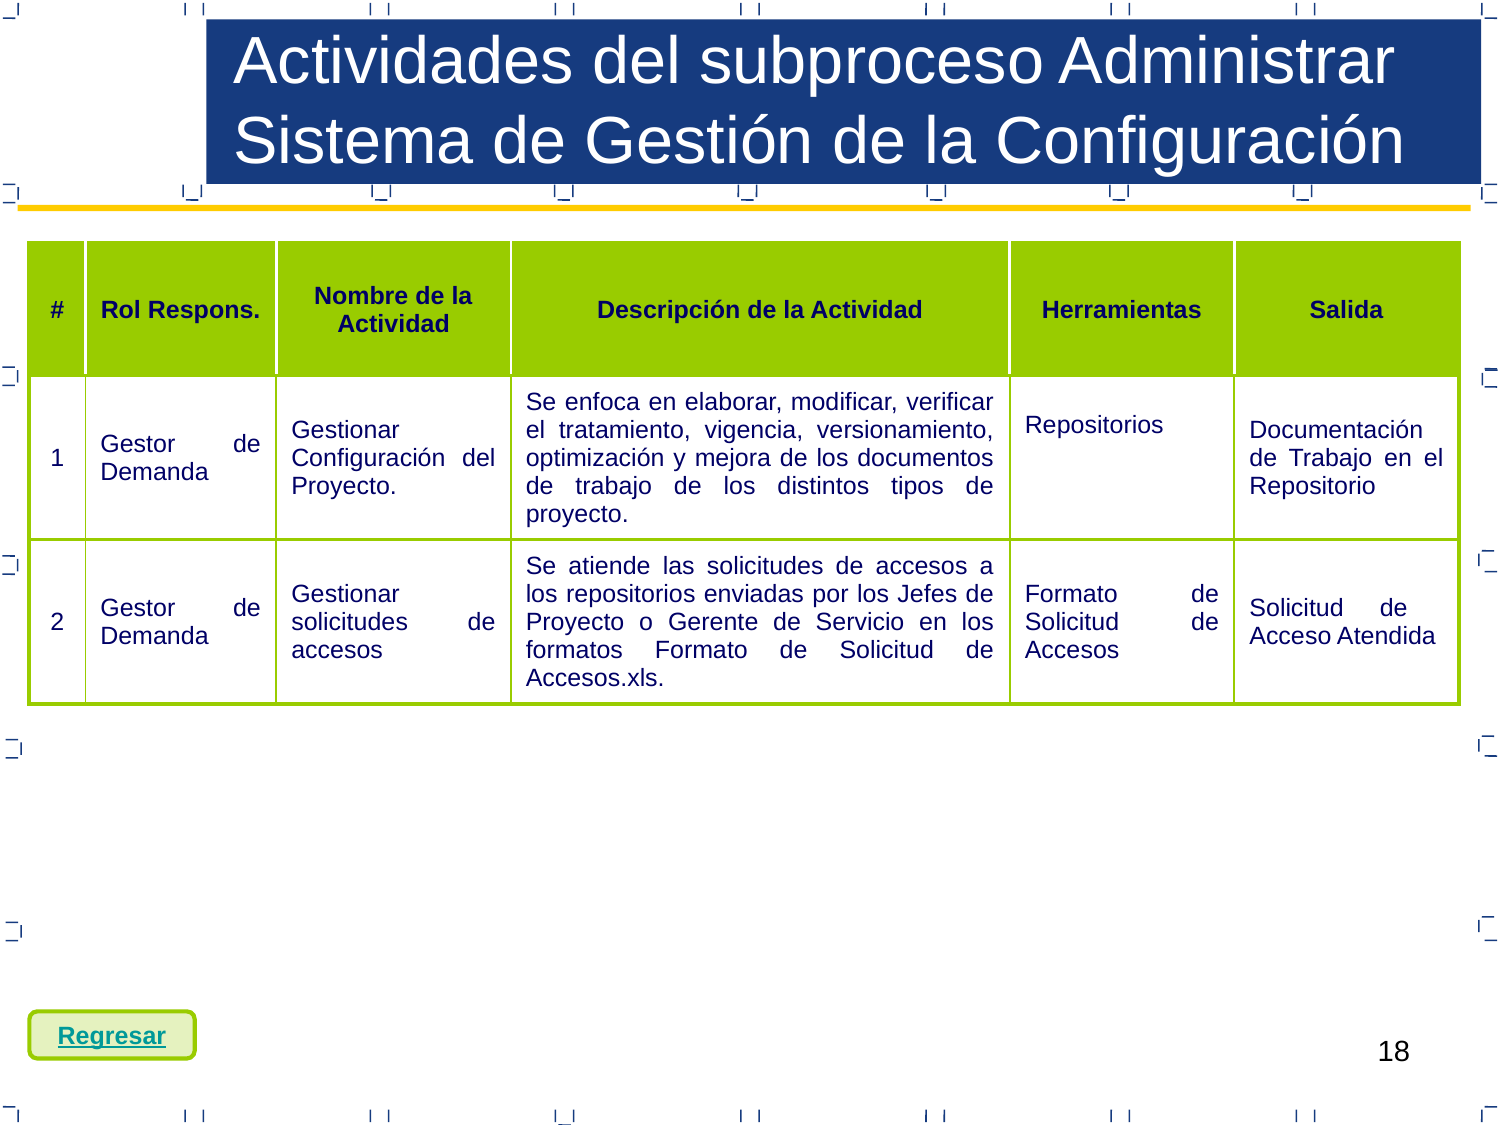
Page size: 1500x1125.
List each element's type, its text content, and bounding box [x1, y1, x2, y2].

table_cell Repositorios [1011, 377, 1233, 538]
table_cell Documentación de Trabajo en el Repositorio [1235, 377, 1457, 538]
table_header Herramientas [1011, 246, 1233, 374]
table_cell Se atiende las solicitudes de accesos a los repositorios enviadas por los Jefes de Proyecto o Gerente de Servicio en los formatos Formato de Solicitud de Accesos.xls. [512, 541, 1009, 702]
table_cell Formato de Solicitud de Accesos [1011, 541, 1233, 702]
table_cell 2 [31, 541, 85, 702]
table_header Nombre de la Actividad [278, 246, 510, 374]
table_cell Se enfoca en elaborar, modificar, verificar el tratamiento, vigencia, versionamiento, optimización y mejora de los documentos de trabajo de los distintos tipos de proyecto. [512, 377, 1009, 538]
table_header Rol Respons. [87, 246, 275, 374]
table_cell Solicitud de Acceso Atendida [1235, 541, 1457, 702]
text_box Regresar [29, 1011, 195, 1059]
table_cell 1 [31, 377, 85, 538]
table_header Descripción de la Actividad [512, 246, 1008, 374]
table_header Salida [1236, 246, 1457, 374]
text_box Actividades del subproceso Administrar Sistema de Gestión de la Configuración [218, 9, 1500, 185]
table_cell Gestionar solicitudes de accesos [277, 541, 510, 702]
table_cell Gestor de Demanda [86, 541, 275, 702]
table_header # [31, 246, 84, 374]
table_cell Gestor de Demanda [86, 377, 275, 538]
table_cell Gestionar Configuración del Proyecto. [277, 377, 510, 538]
